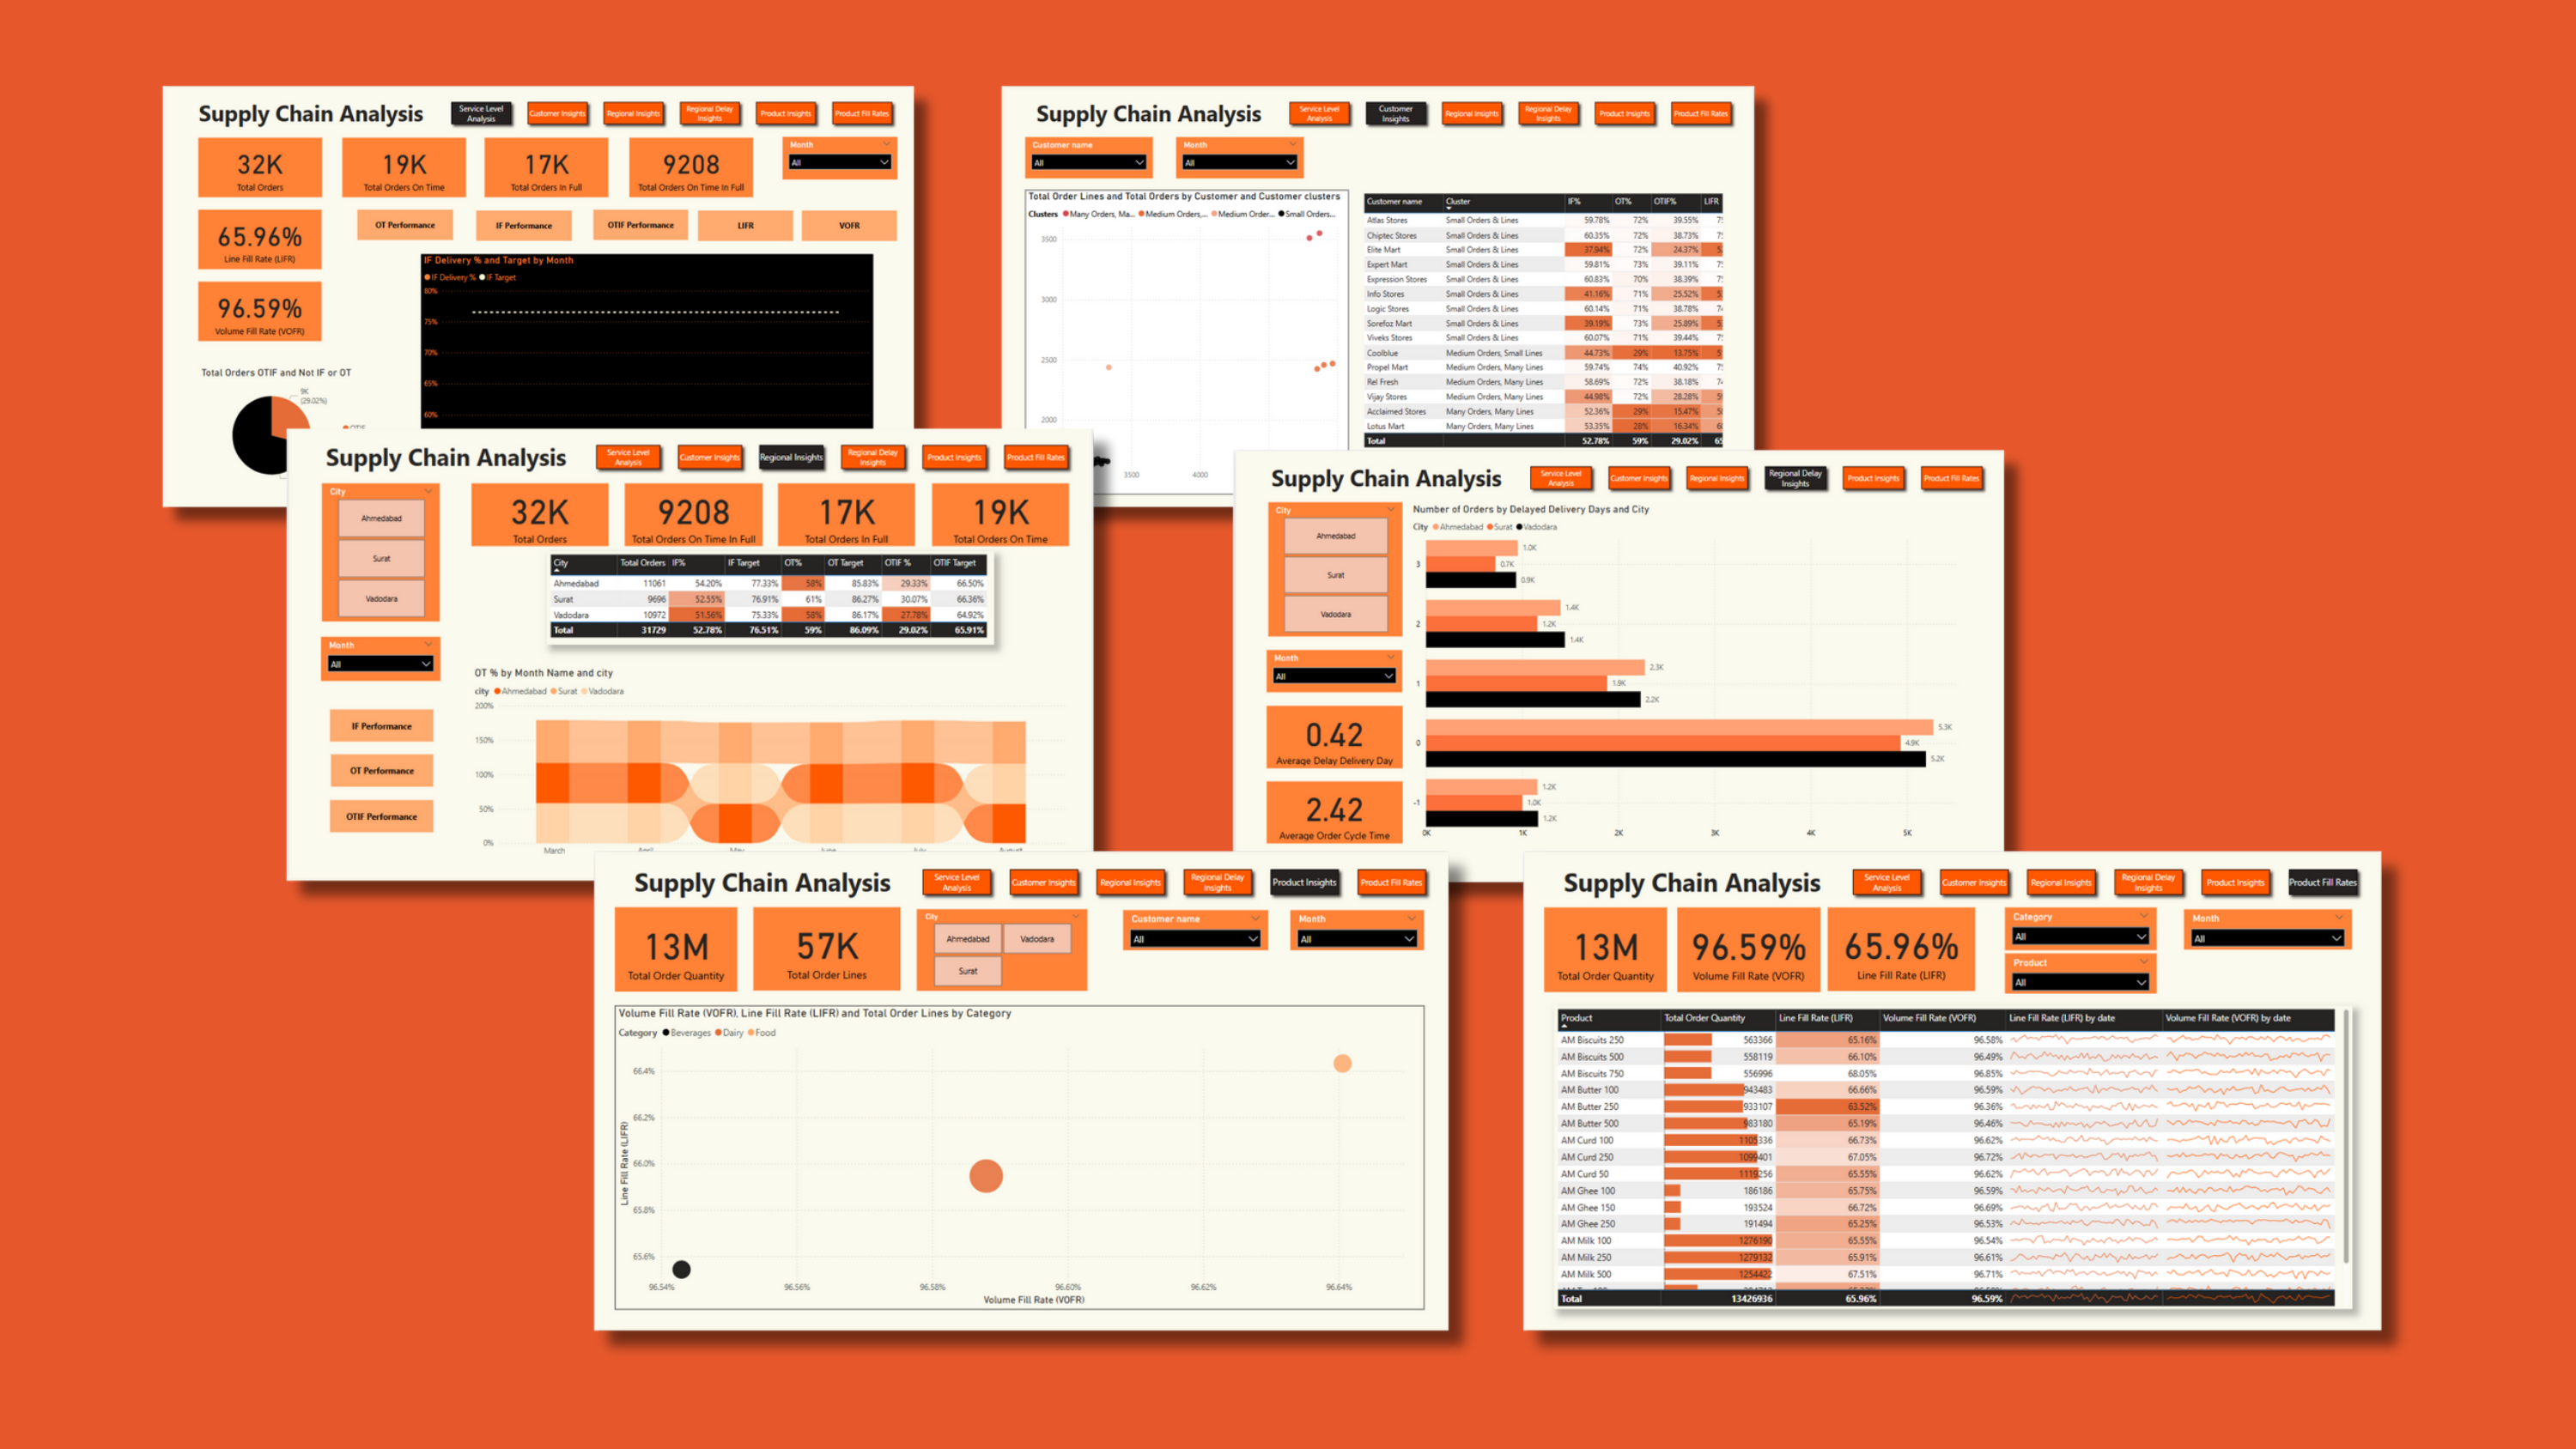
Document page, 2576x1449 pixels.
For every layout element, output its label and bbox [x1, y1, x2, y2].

text_box [148, 84, 955, 537]
text_box [1505, 849, 2428, 1365]
text_box [577, 849, 1495, 1365]
text_box [987, 84, 1795, 537]
text_box [1218, 449, 2046, 912]
text_box [270, 427, 1138, 912]
